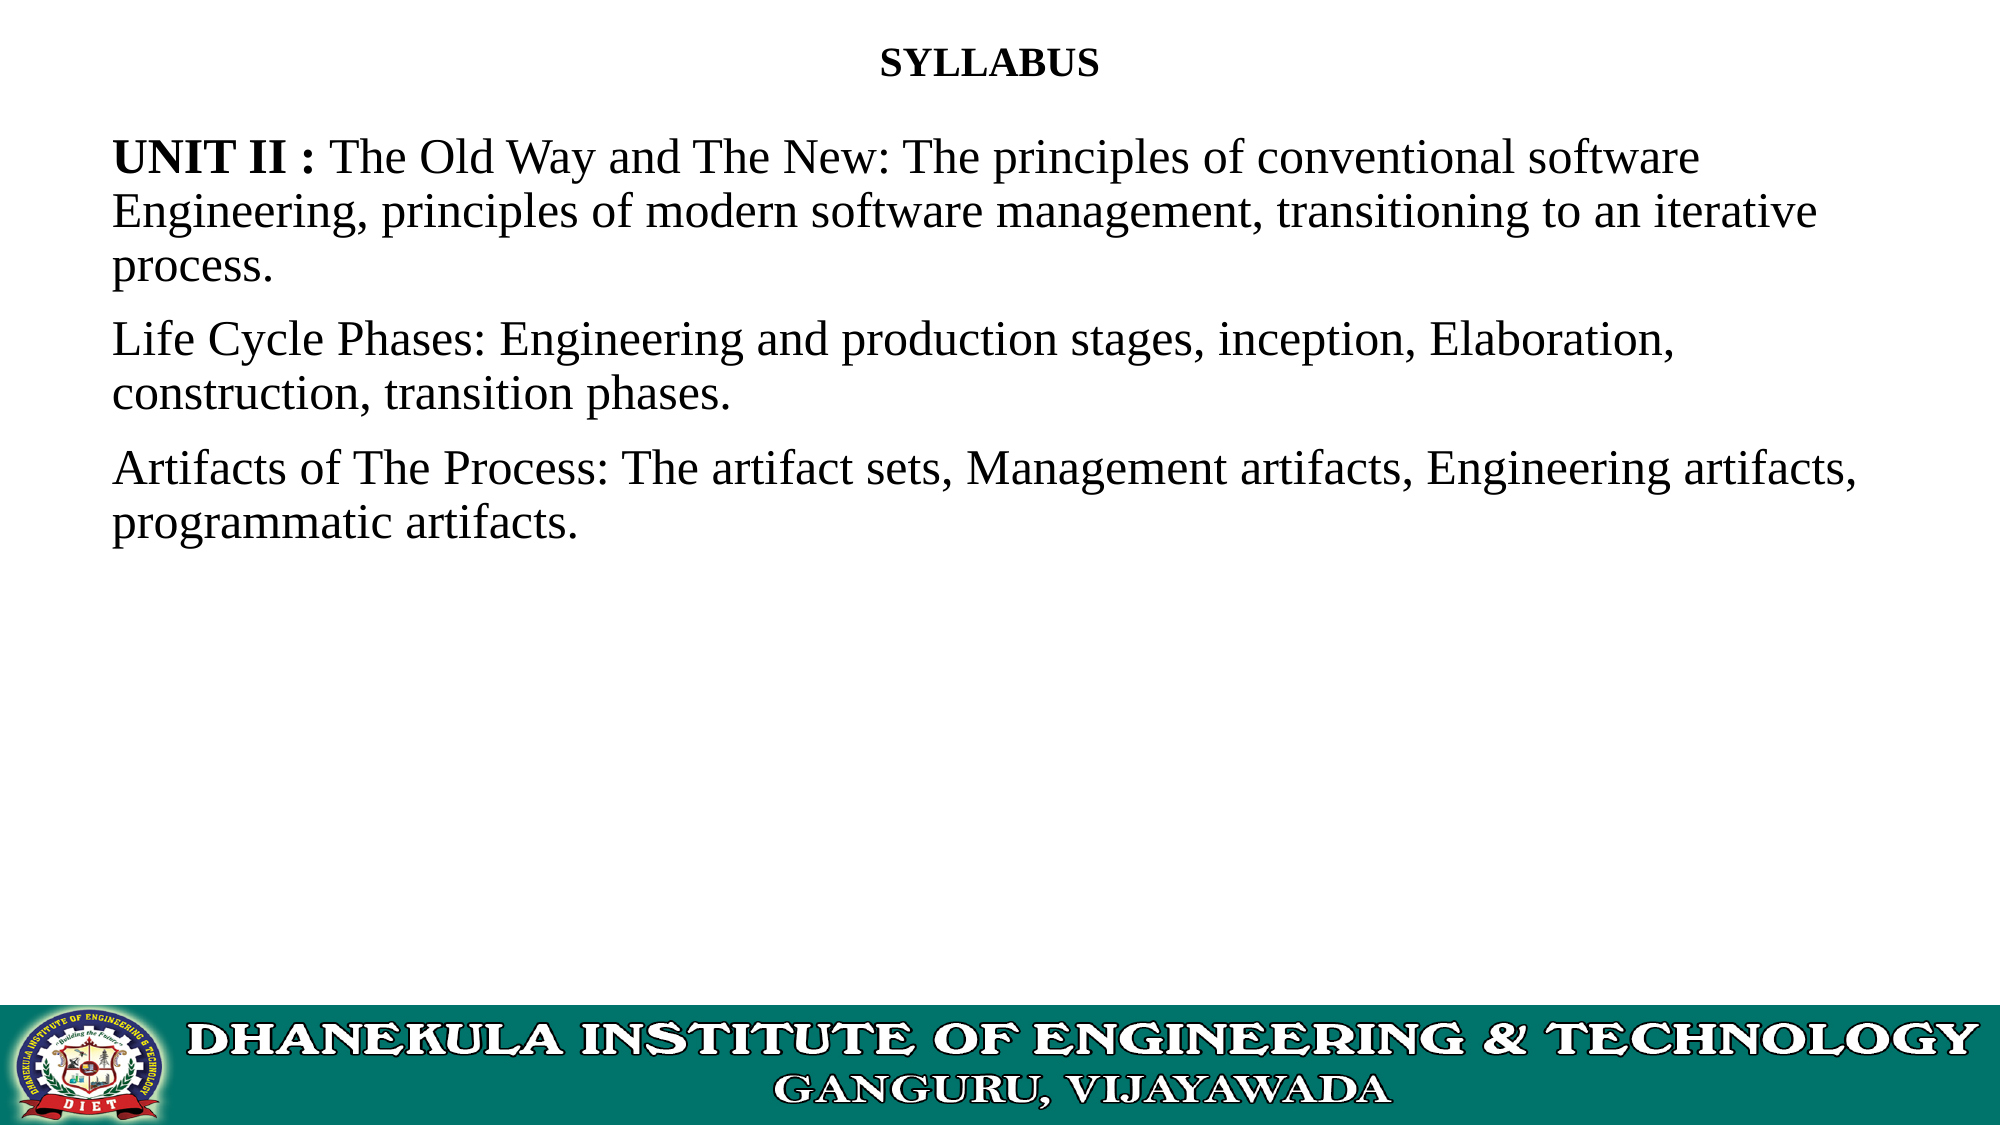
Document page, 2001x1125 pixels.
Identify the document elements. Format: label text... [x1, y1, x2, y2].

text_box SYLLABUS [25, 27, 1955, 93]
picture [0, 1005, 2000, 1125]
list UNIT II : The Old Way and The New: The principles of conventional software Engineering, principles of modern software management, transitioning to an iterative process. Life Cycle Phases: Engineering and production stages, inception, Elaboration, construction, transition phases. Artifacts of The Process: The artifact sets, Management artifacts, Engineering artifacts, programmatic artifacts. [97, 122, 1902, 1002]
